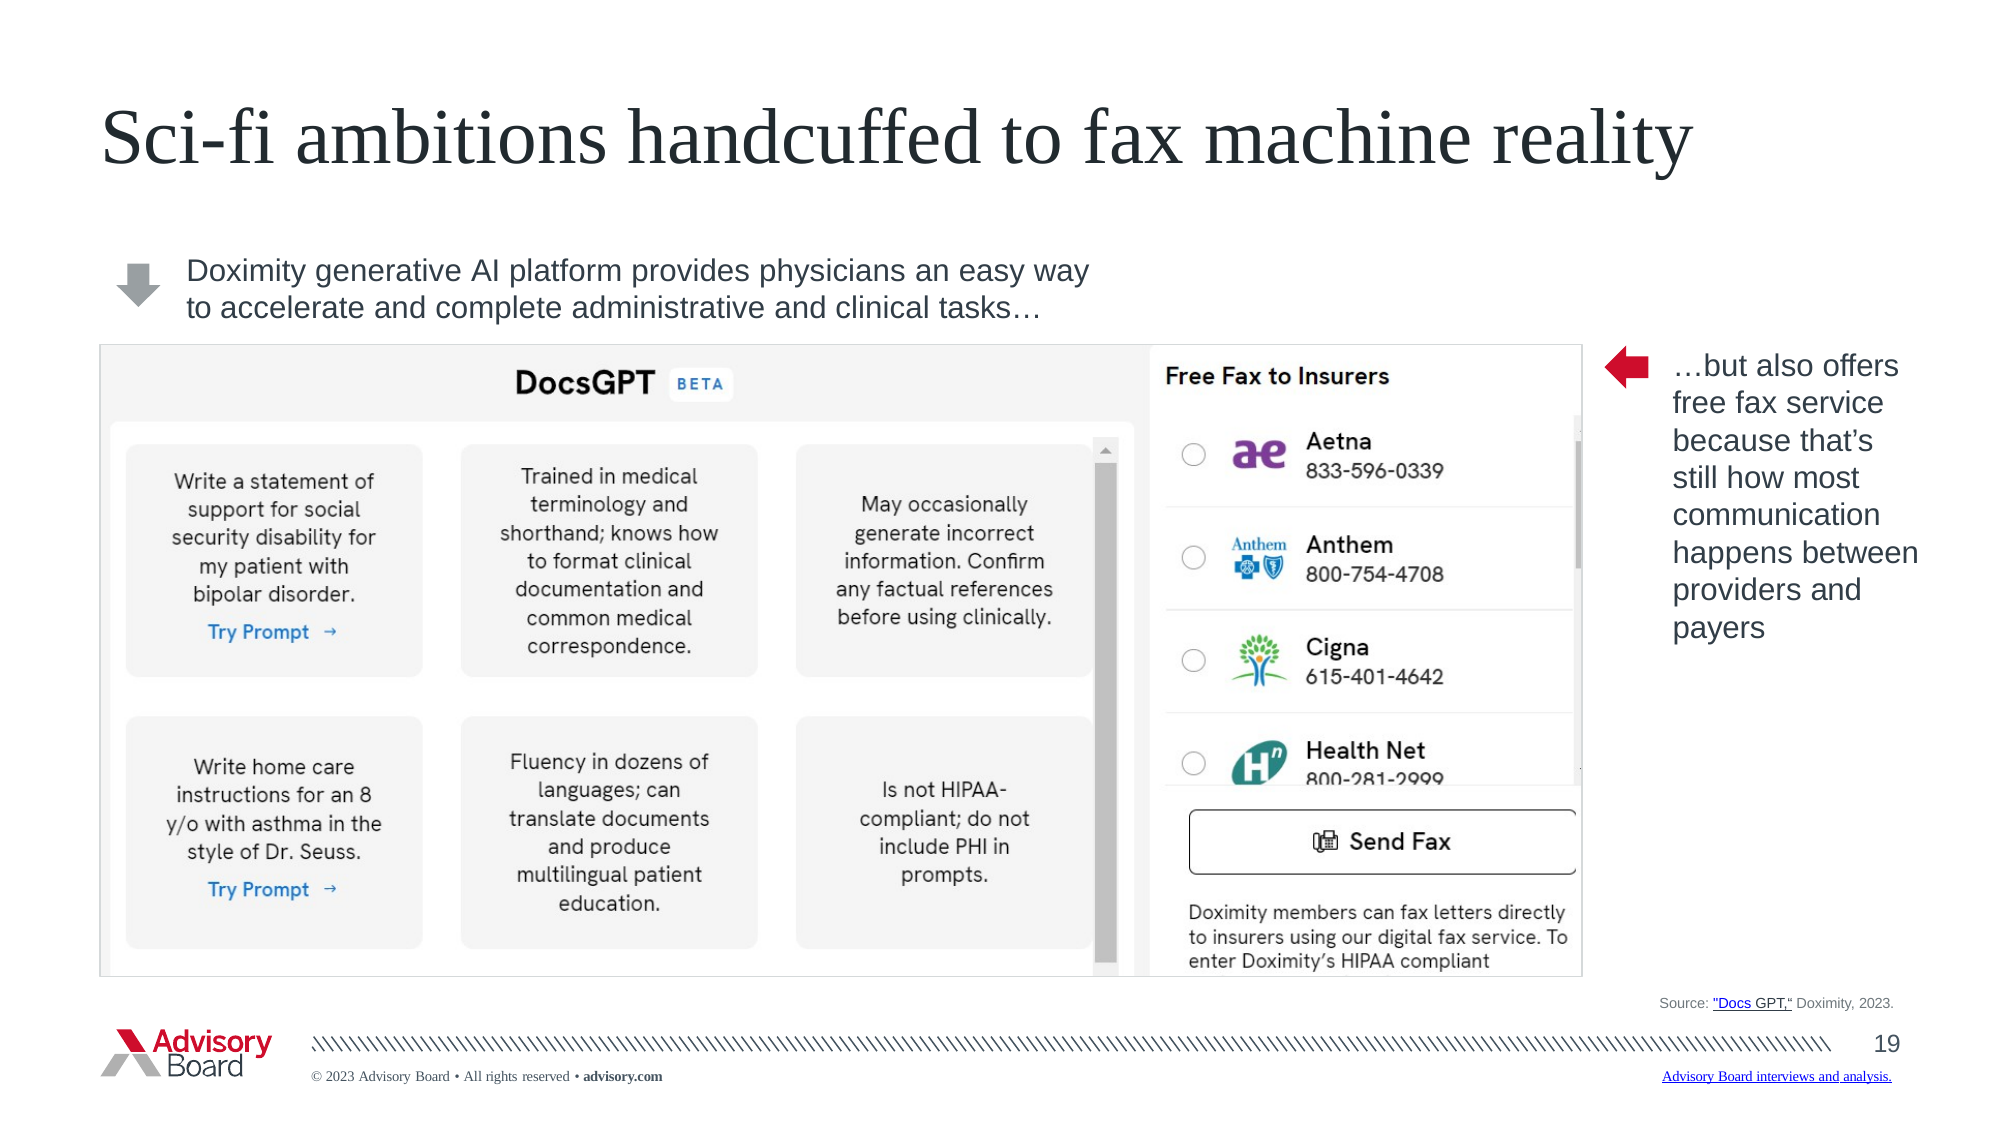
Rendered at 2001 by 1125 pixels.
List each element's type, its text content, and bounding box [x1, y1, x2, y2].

text_box Doximity generative AI platform provides physicians an easy way to accelerate and complete administrative and clinical tasks… [184, 247, 1121, 325]
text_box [98, 343, 1583, 978]
text_box [116, 263, 161, 307]
text_box 19 Advisory Board interviews and analysis. [1659, 1027, 1908, 1085]
text_box …but also offers free fax service because that’s still how most communication happens between providers and payers [1670, 342, 1922, 645]
text_box [1604, 345, 1649, 389]
footer © 2023 Advisory Board • All rights reserved • advisory.com [131, 1066, 670, 1125]
text_box Source: "Docs GPT,“ Doximity, 2023. [1657, 992, 1902, 1012]
title Sci-fi ambitions handcuffed to fax machine reality [98, 82, 1936, 273]
